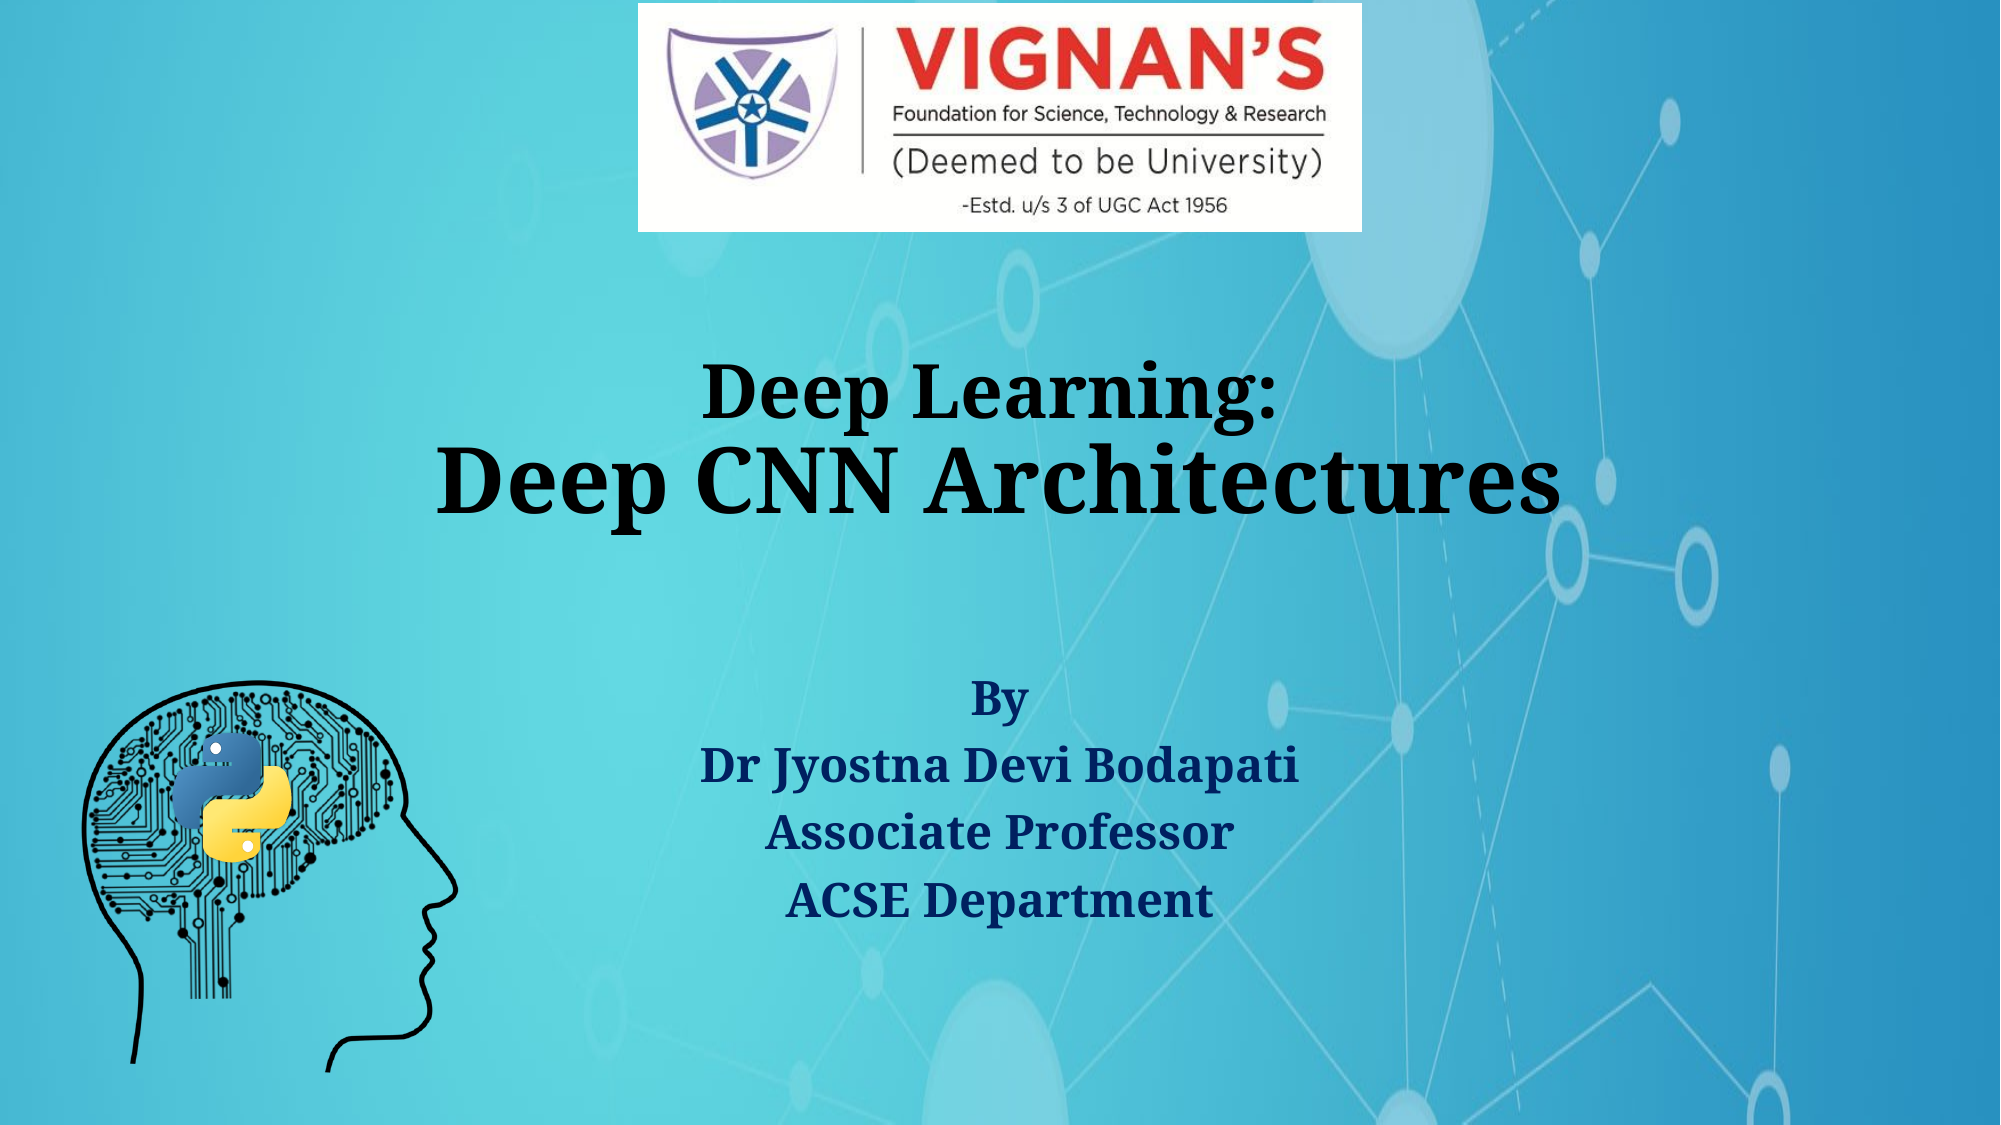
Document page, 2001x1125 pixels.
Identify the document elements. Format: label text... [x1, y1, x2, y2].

picture [0, 0, 2000, 1125]
title Deep Learning: Deep CNN Architectures [249, 347, 1750, 541]
subtitle By Dr Jyostna Devi Bodapati Associate Professor ACSE Department [249, 590, 1750, 937]
